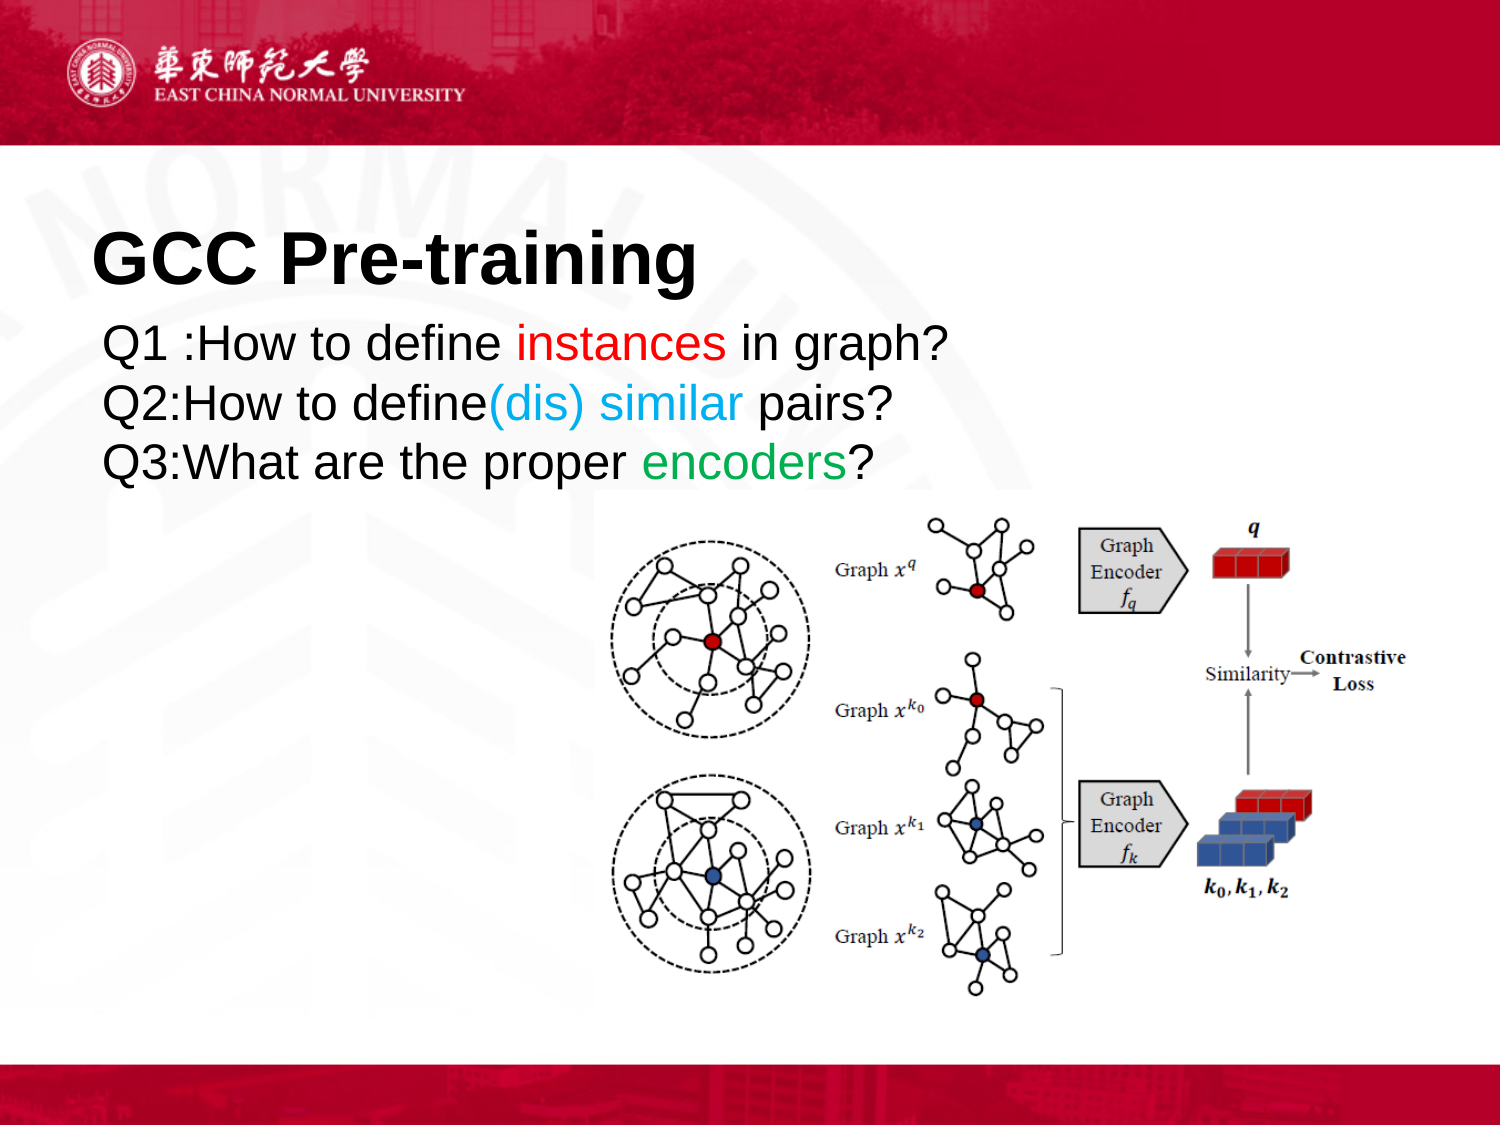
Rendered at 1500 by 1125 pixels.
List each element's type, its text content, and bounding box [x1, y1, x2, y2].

text_box Q1 :How to define instances in graph? Q2:How to define(dis) similar pairs? Q3:What are the proper encoders? [73, 302, 1125, 558]
title GCC Pre-training [76, 160, 1427, 349]
picture [0, 0, 1500, 1125]
